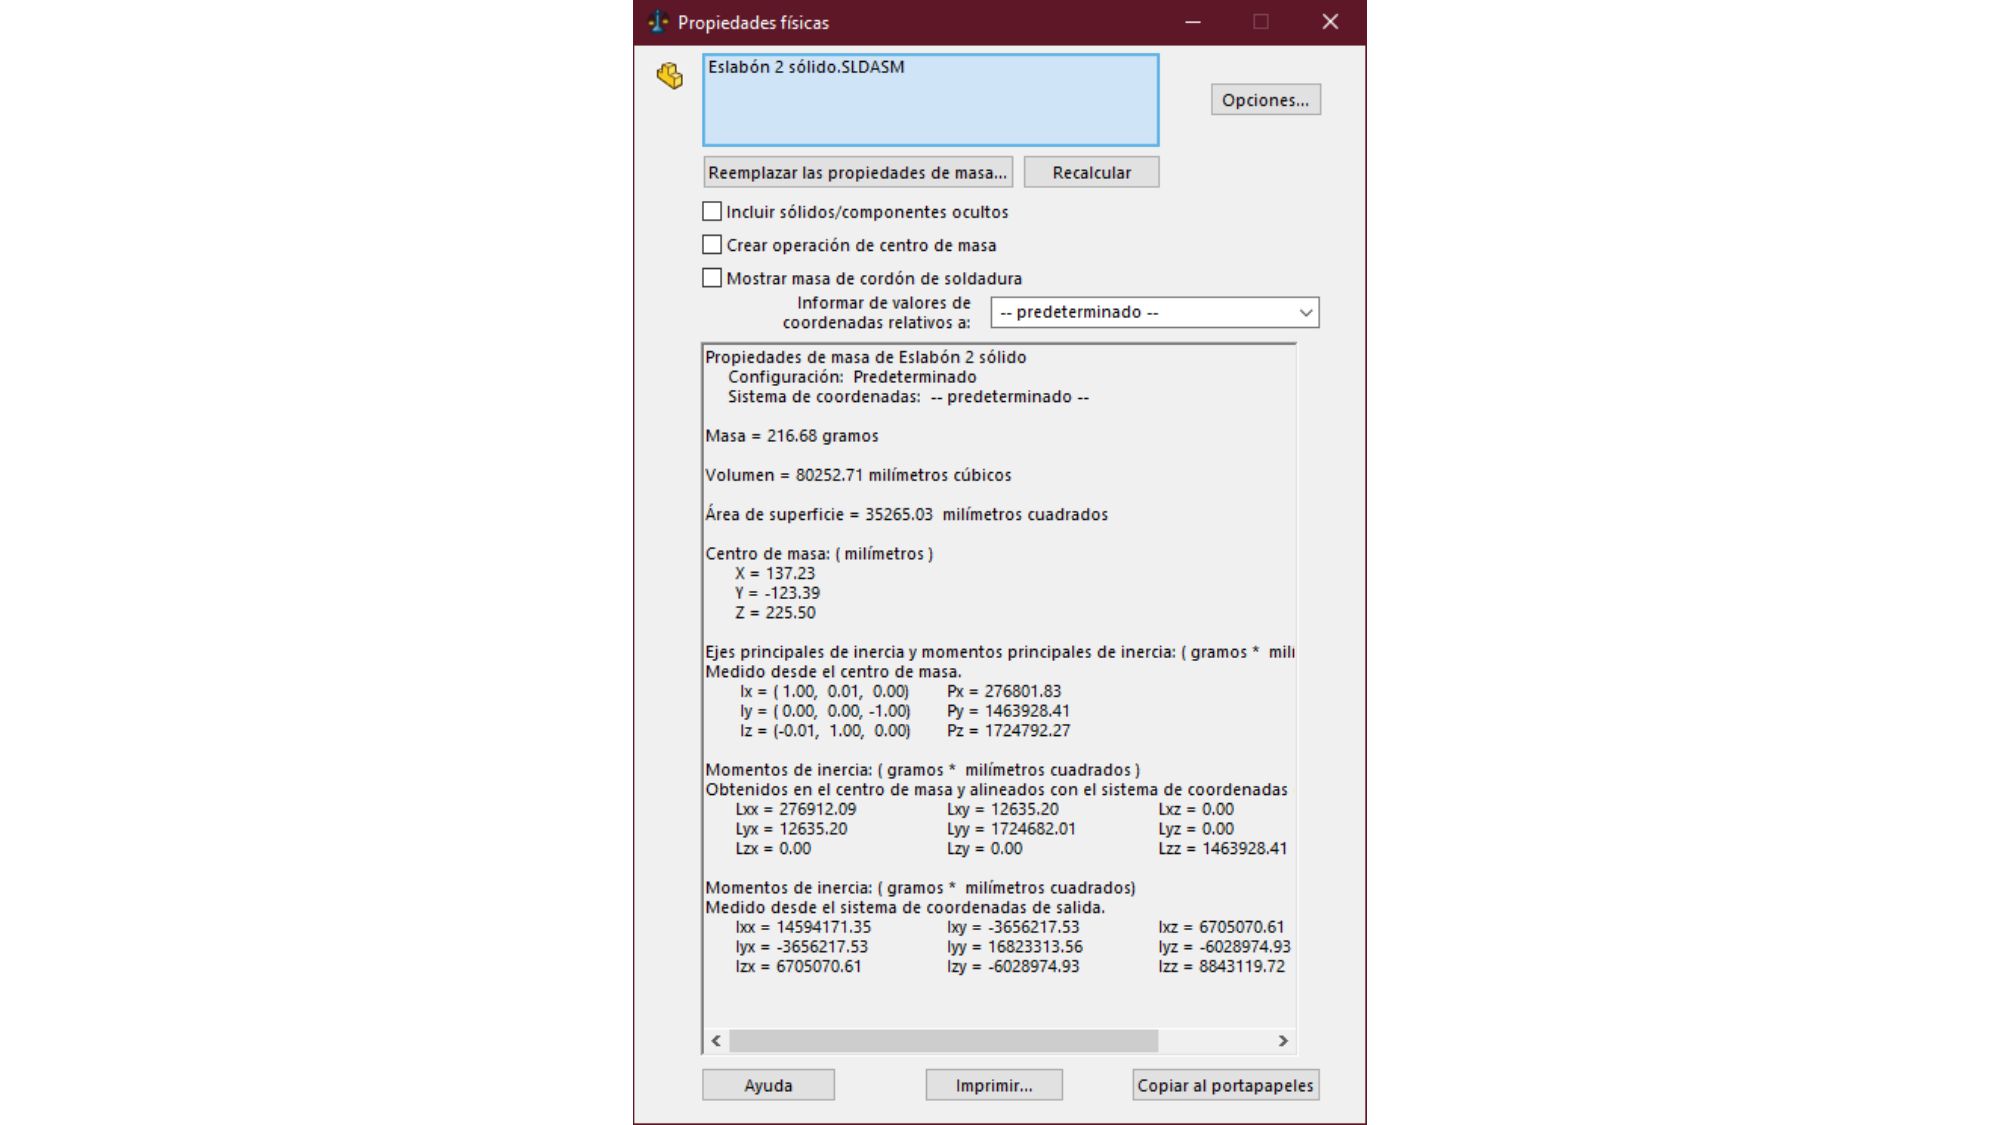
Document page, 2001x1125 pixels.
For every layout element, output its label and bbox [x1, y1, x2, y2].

picture [633, 0, 1367, 1125]
